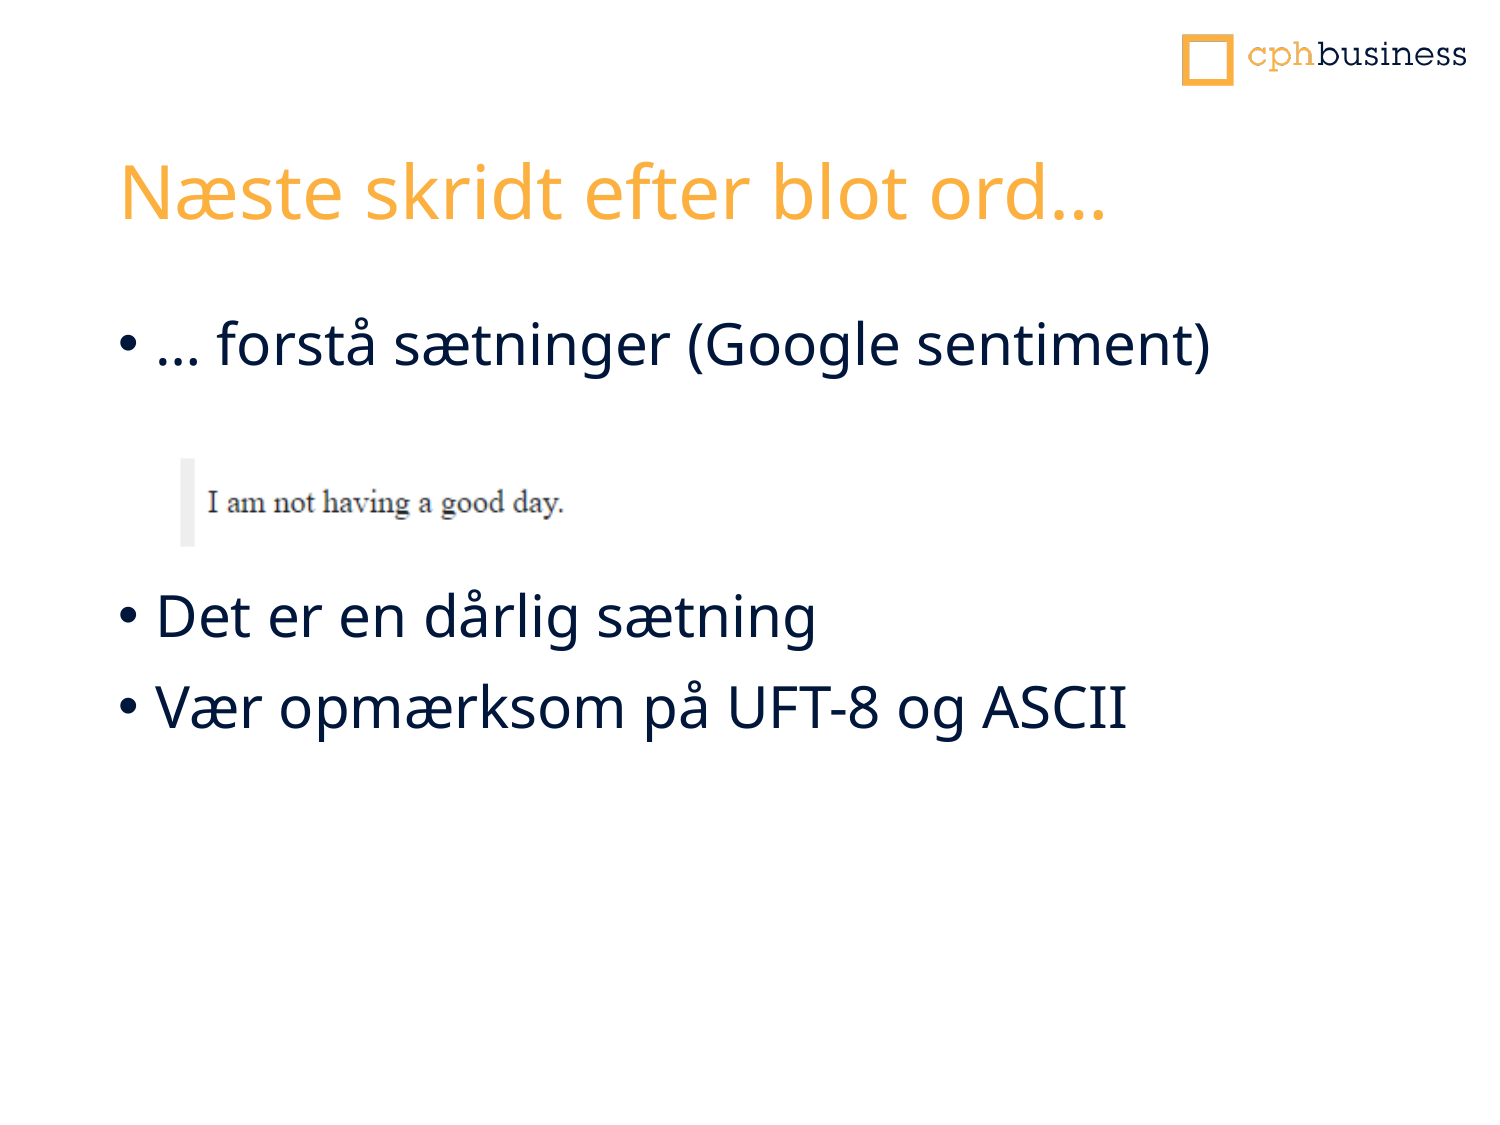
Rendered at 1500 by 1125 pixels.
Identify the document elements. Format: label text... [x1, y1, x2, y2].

picture [163, 439, 601, 565]
list … forstå sætninger (Google sentiment) Det er en dårlig sætning Vær opmærksom på UFT-8 og ASCII [103, 299, 1397, 1014]
title Næste skridt efter blot ord… [103, 112, 1397, 278]
picture [1131, 0, 1500, 137]
